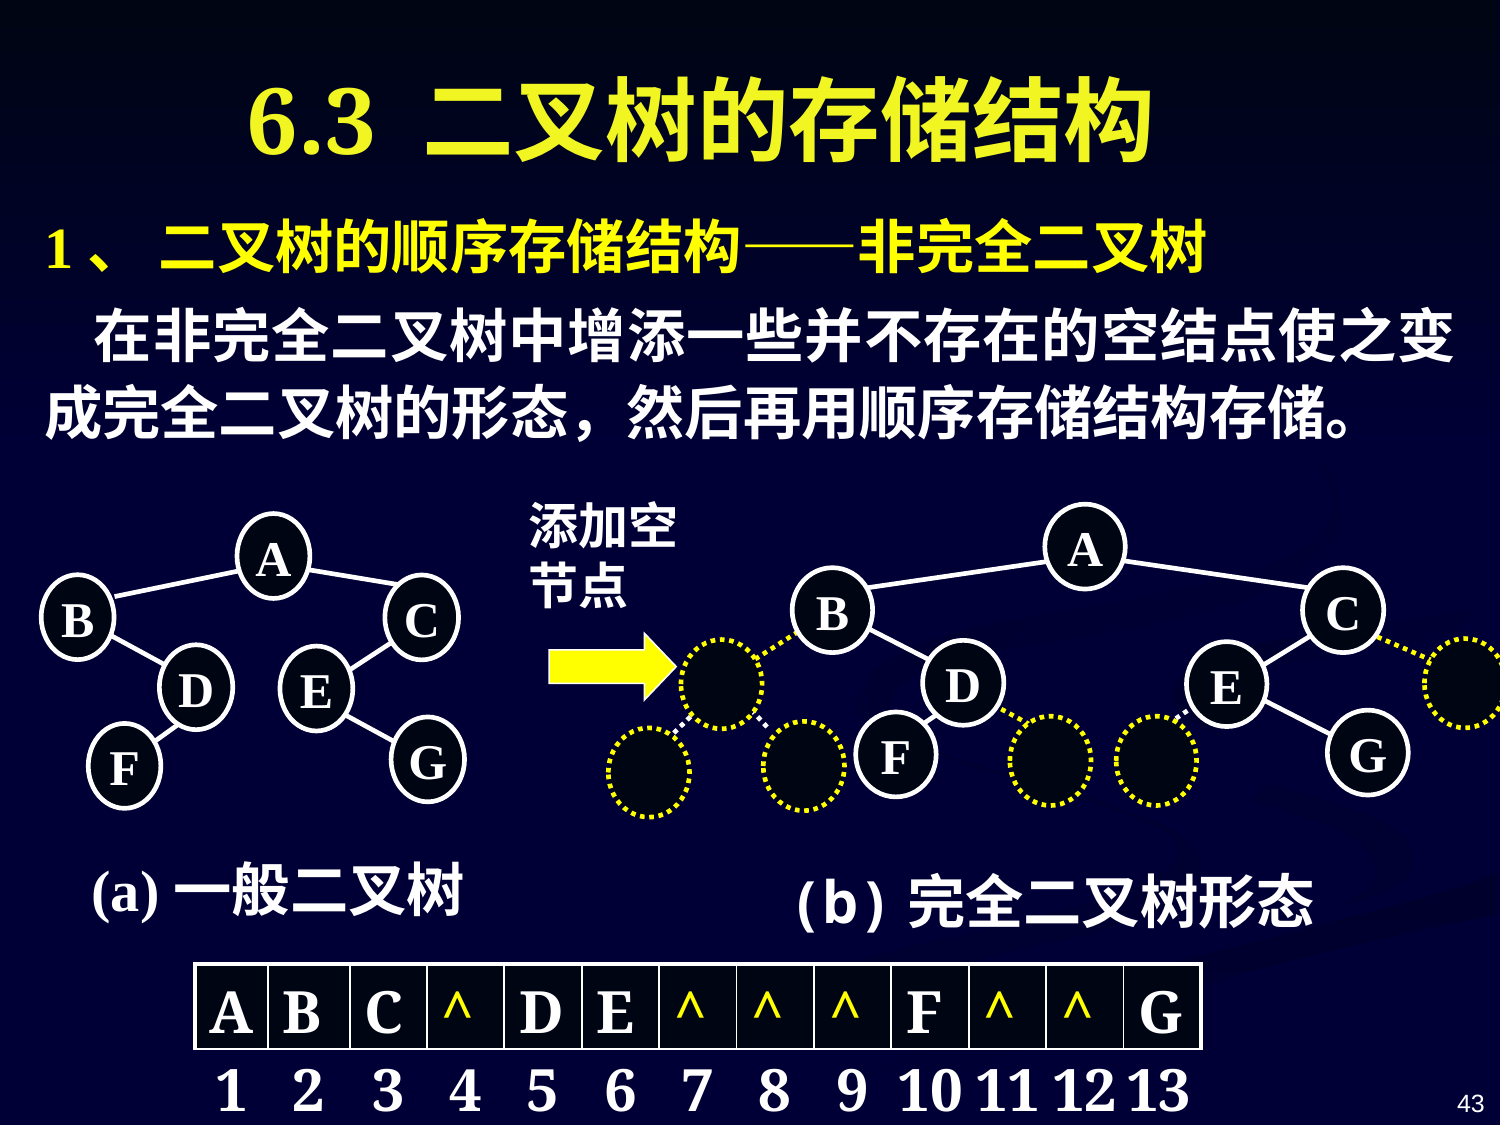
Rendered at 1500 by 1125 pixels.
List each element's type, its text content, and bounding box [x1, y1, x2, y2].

table_cell 2 [268, 1050, 350, 1125]
table_cell 10 [891, 1050, 969, 1125]
table_header G [1124, 966, 1199, 1048]
table_cell 12 [1046, 1050, 1124, 1125]
table_cell 5 [504, 1050, 582, 1125]
table_header C [351, 966, 426, 1048]
table_header B [269, 966, 349, 1048]
table_header ^ [815, 966, 890, 1048]
slide_number 43 [1201, 1046, 1500, 1125]
table_cell 6 [582, 1050, 659, 1125]
table_header ^ [660, 966, 736, 1048]
text_box (a)一般二叉树 [76, 846, 609, 931]
table_header A [197, 966, 267, 1048]
table_header ^ [737, 966, 813, 1048]
text_box (b)完全二叉树形态 [773, 857, 1414, 943]
text_box [549, 649, 602, 684]
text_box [608, 501, 1500, 818]
table_header E [583, 966, 658, 1048]
table_cell 8 [736, 1050, 814, 1125]
table_cell 3 [350, 1050, 427, 1125]
table_header ^ [970, 966, 1045, 1048]
table_cell 9 [814, 1050, 891, 1125]
table_cell 1 [195, 1050, 268, 1125]
table_header ^ [428, 966, 503, 1048]
table_header ^ [1047, 966, 1123, 1048]
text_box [40, 511, 465, 811]
title 6.3 二叉树的存储结构 [62, 75, 1341, 161]
table_header F [892, 966, 968, 1048]
text_box 添加空节点 [513, 486, 715, 622]
table_cell 13 [1124, 1050, 1201, 1125]
table_cell 4 [427, 1050, 504, 1125]
table_cell 7 [659, 1050, 736, 1125]
text_box 1、 二叉树的顺序存储结构——非完全二叉树 在非完全二叉树中增添一些并不存在的空结点使之变成完全二叉树的形态，然后再用顺序存储结构存储。 [29, 196, 1471, 454]
table_cell 11 [969, 1050, 1046, 1125]
table_header D [505, 966, 581, 1048]
